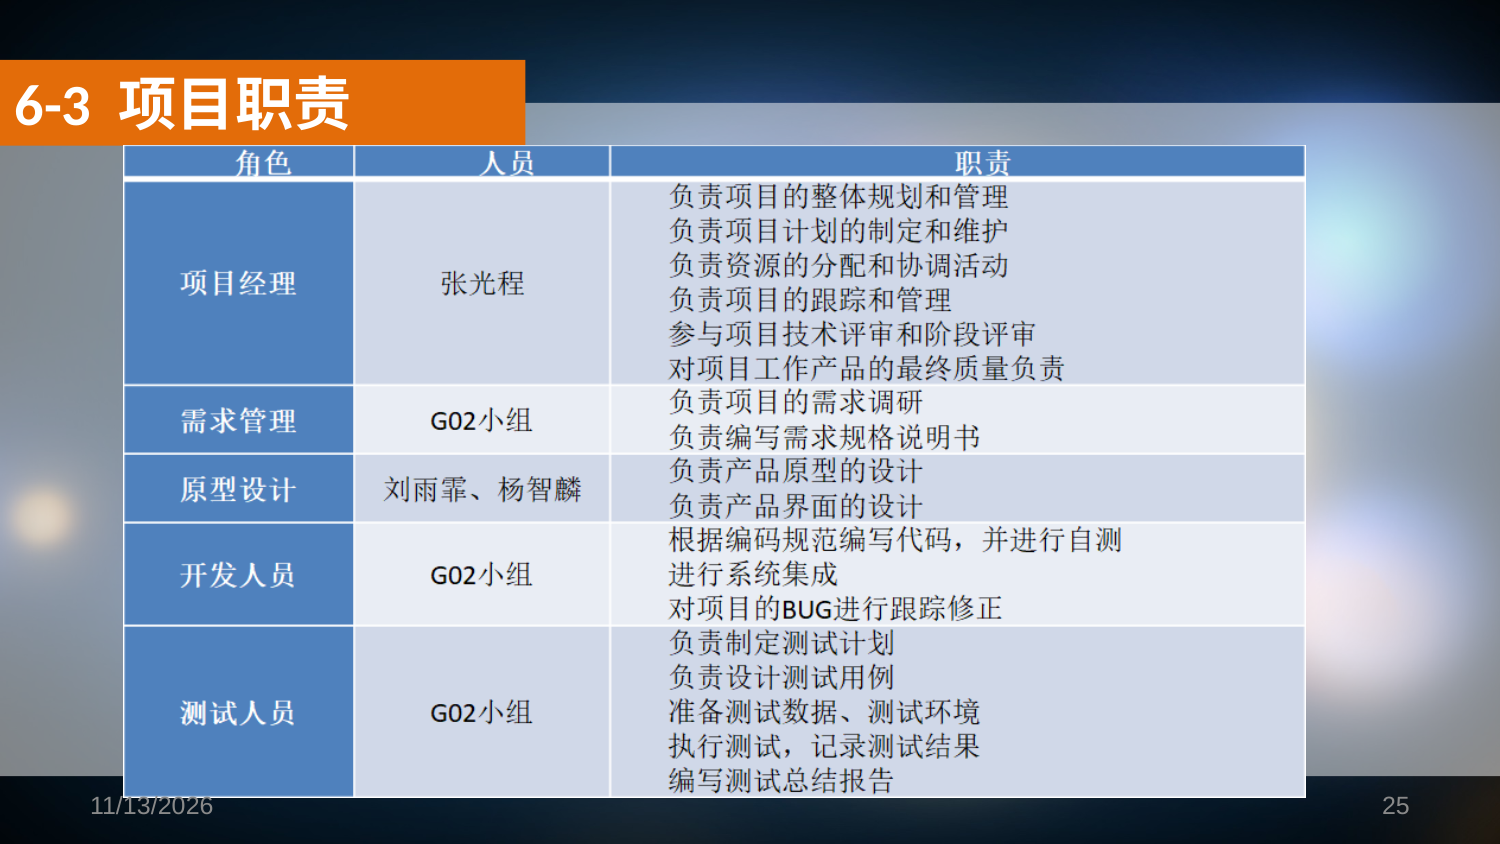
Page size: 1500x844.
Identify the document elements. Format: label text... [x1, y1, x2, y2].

text_box [0, 146, 121, 777]
picture [0, 0, 1500, 102]
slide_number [74, 781, 426, 828]
slide_number 25 [1074, 781, 1426, 828]
picture [0, 145, 1500, 844]
text_box 6-3 项目职责 [0, 59, 526, 145]
text_box [526, 102, 1500, 777]
